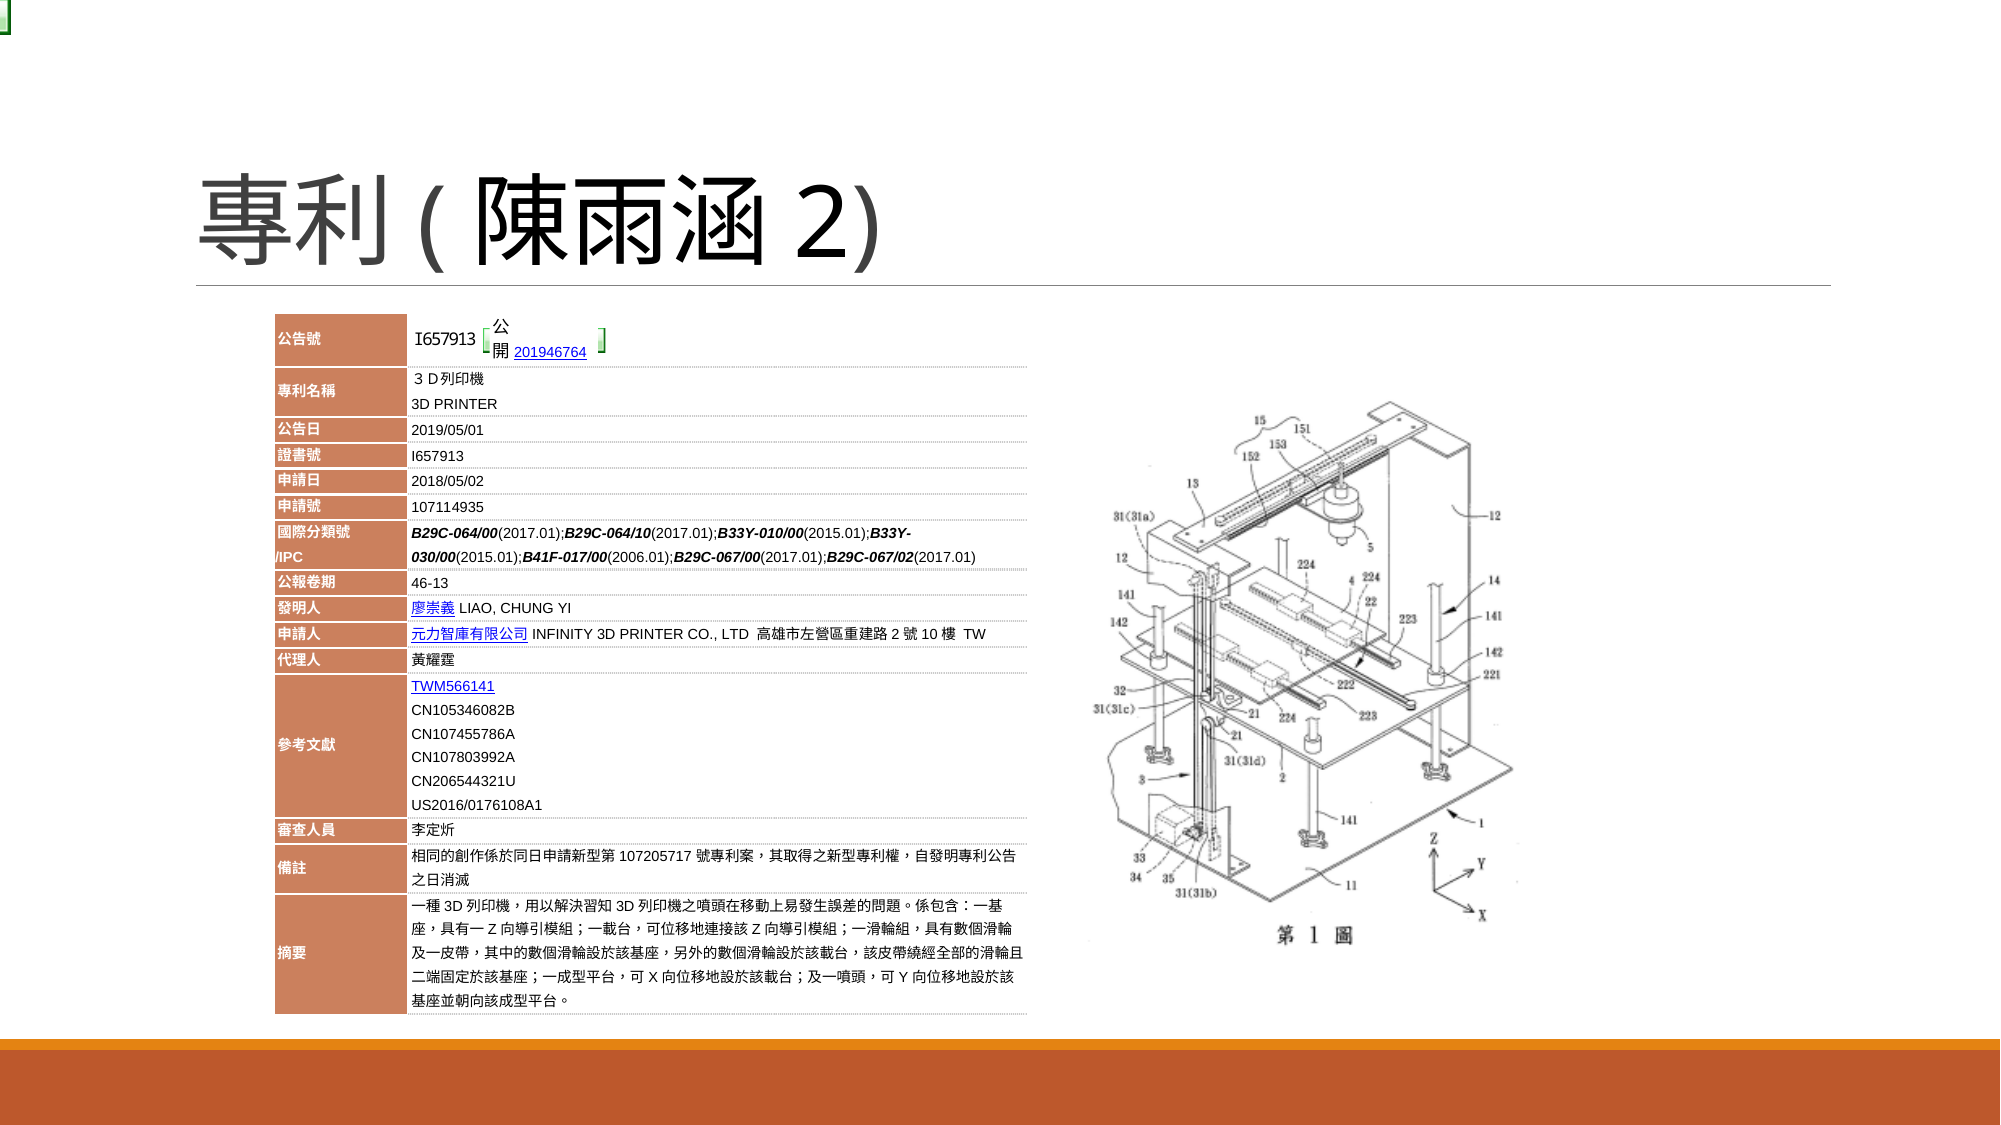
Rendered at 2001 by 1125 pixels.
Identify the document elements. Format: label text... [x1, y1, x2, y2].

picture [0, 0, 11, 35]
picture [1084, 385, 1573, 968]
title 專利(陳雨涵2) [180, 47, 1830, 285]
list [273, 312, 1027, 1040]
